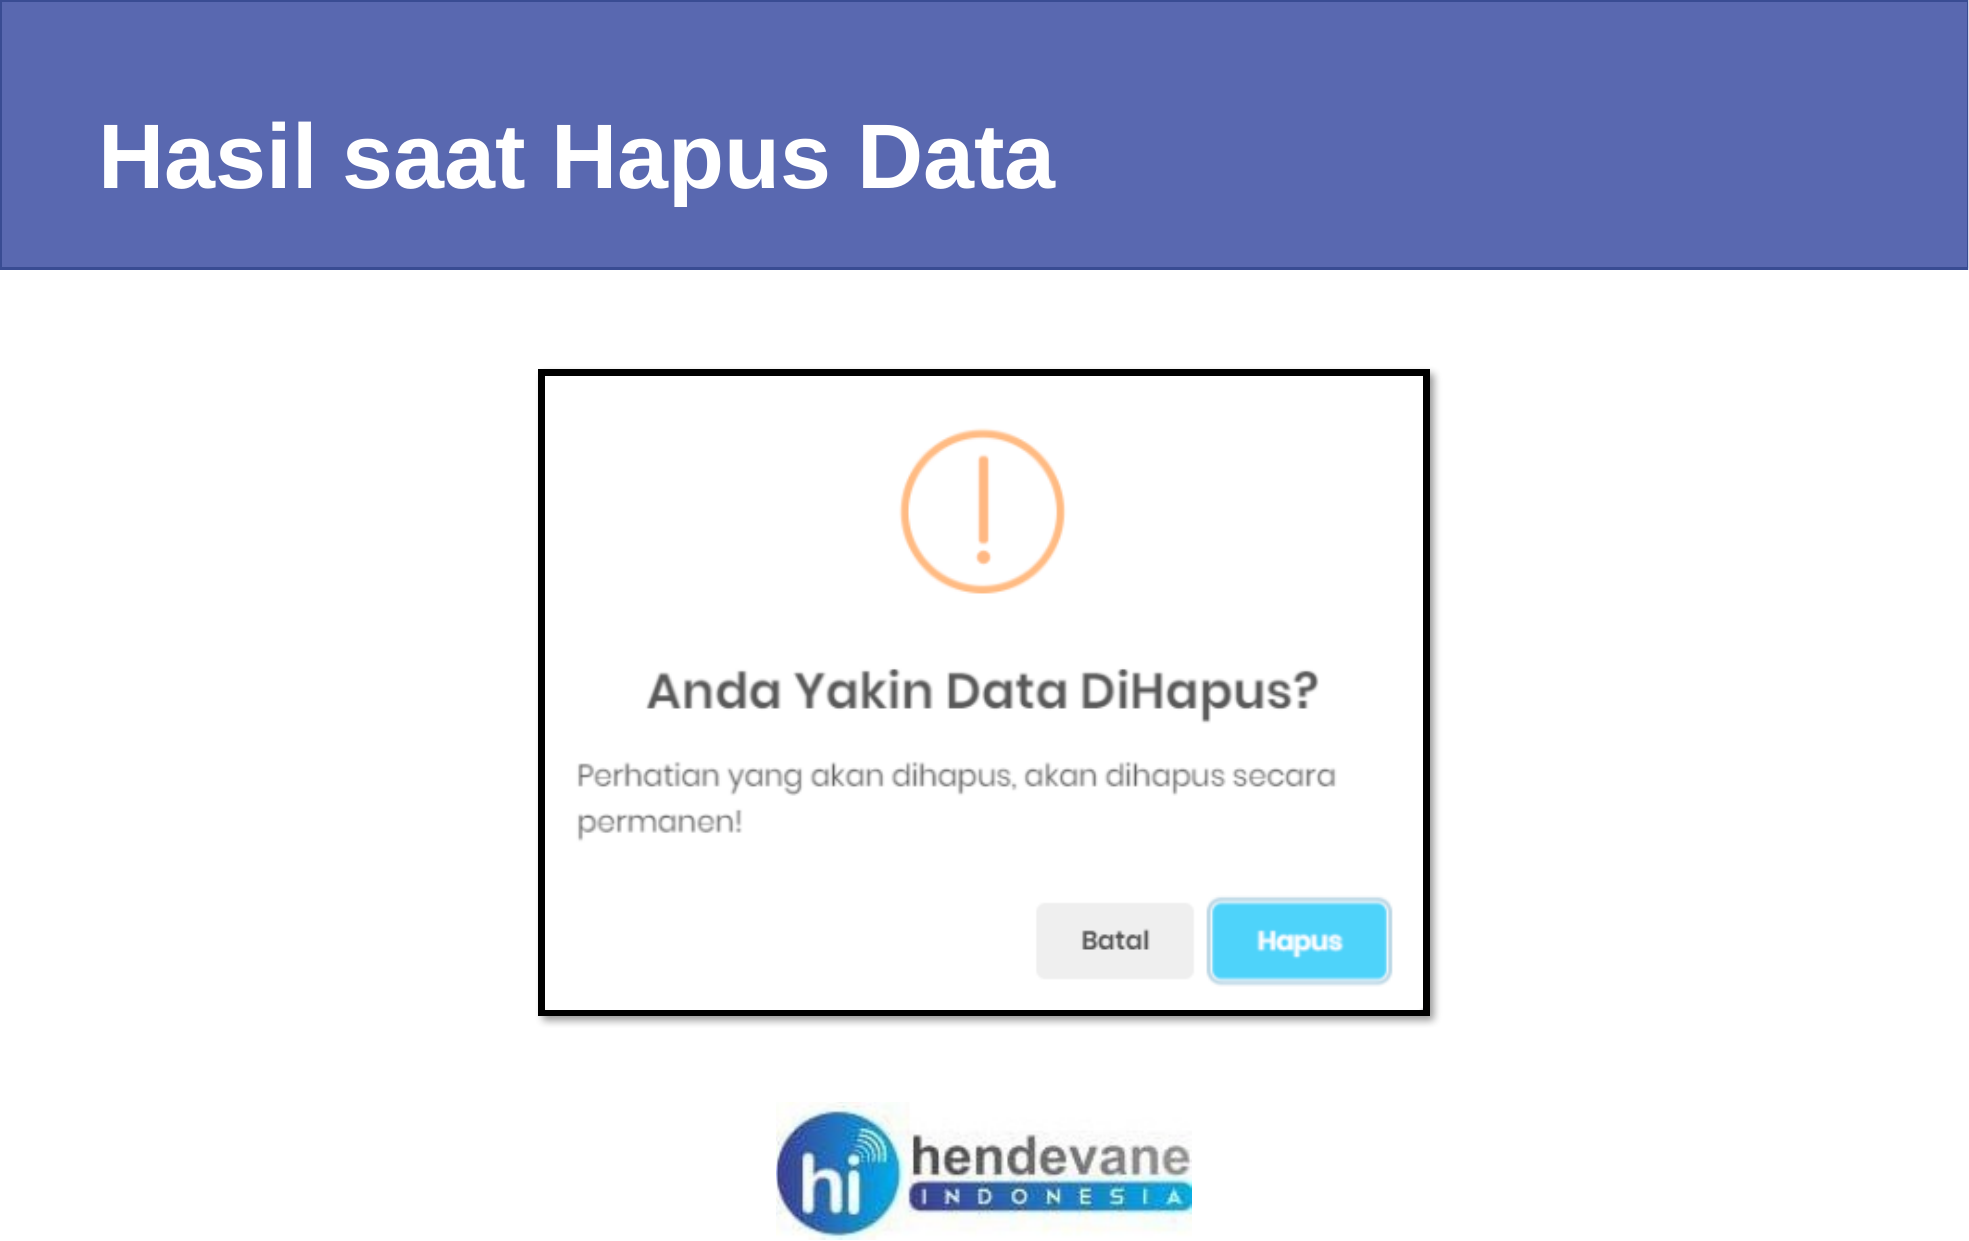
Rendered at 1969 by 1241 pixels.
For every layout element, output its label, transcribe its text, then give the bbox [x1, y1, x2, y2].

text_box Hasil saat Hapus Data [98, 0, 1870, 207]
picture [544, 374, 1424, 1011]
picture [776, 1102, 1192, 1240]
